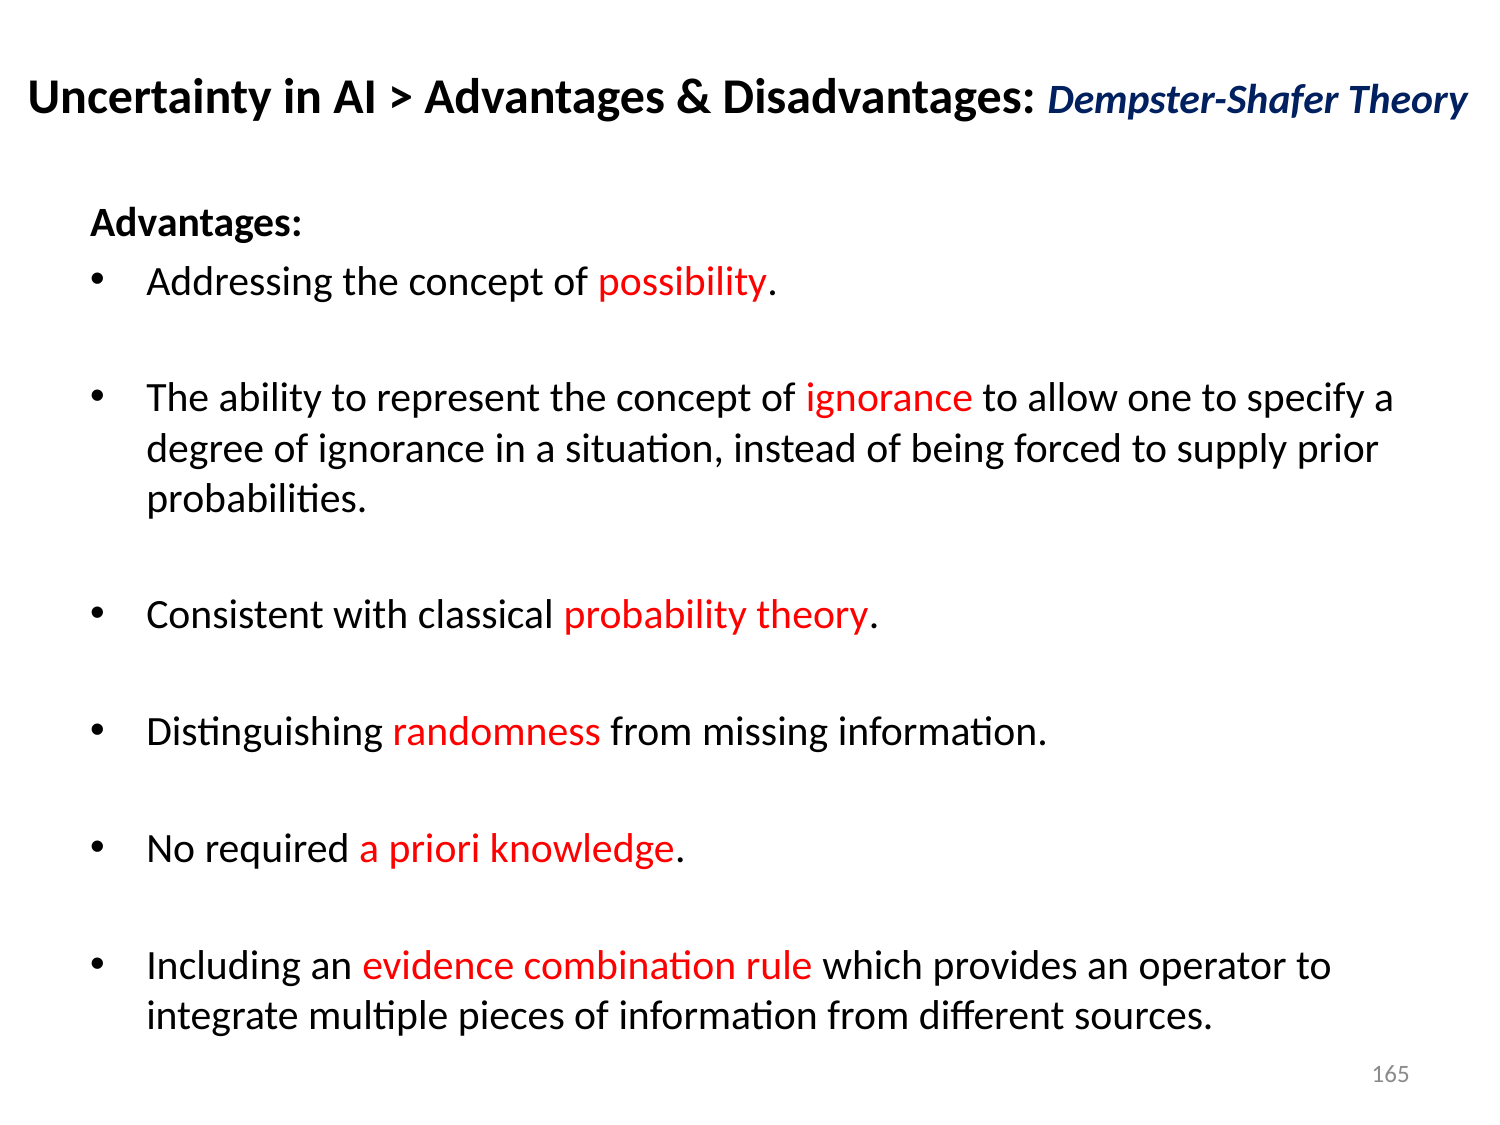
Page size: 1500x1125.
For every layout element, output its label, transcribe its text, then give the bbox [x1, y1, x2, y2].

text_box Advantages: Addressing the concept of possibility. The ability to represent the concept of ignorance to allow one to specify a degree of ignorance in a situation, instead of being forced to supply prior probabilities. Consistent with classical probability theory. Distinguishing randomness from missing information. No required a priori knowledge. Including an evidence combination rule which provides an operator to integrate multiple pieces of information from different sources. [74, 188, 1422, 1050]
text_box Uncertainty in AI > Advantages & Disadvantages: Dempster-Shafer Theory [12, 0, 1488, 188]
slide_number 165 [1074, 1042, 1425, 1103]
